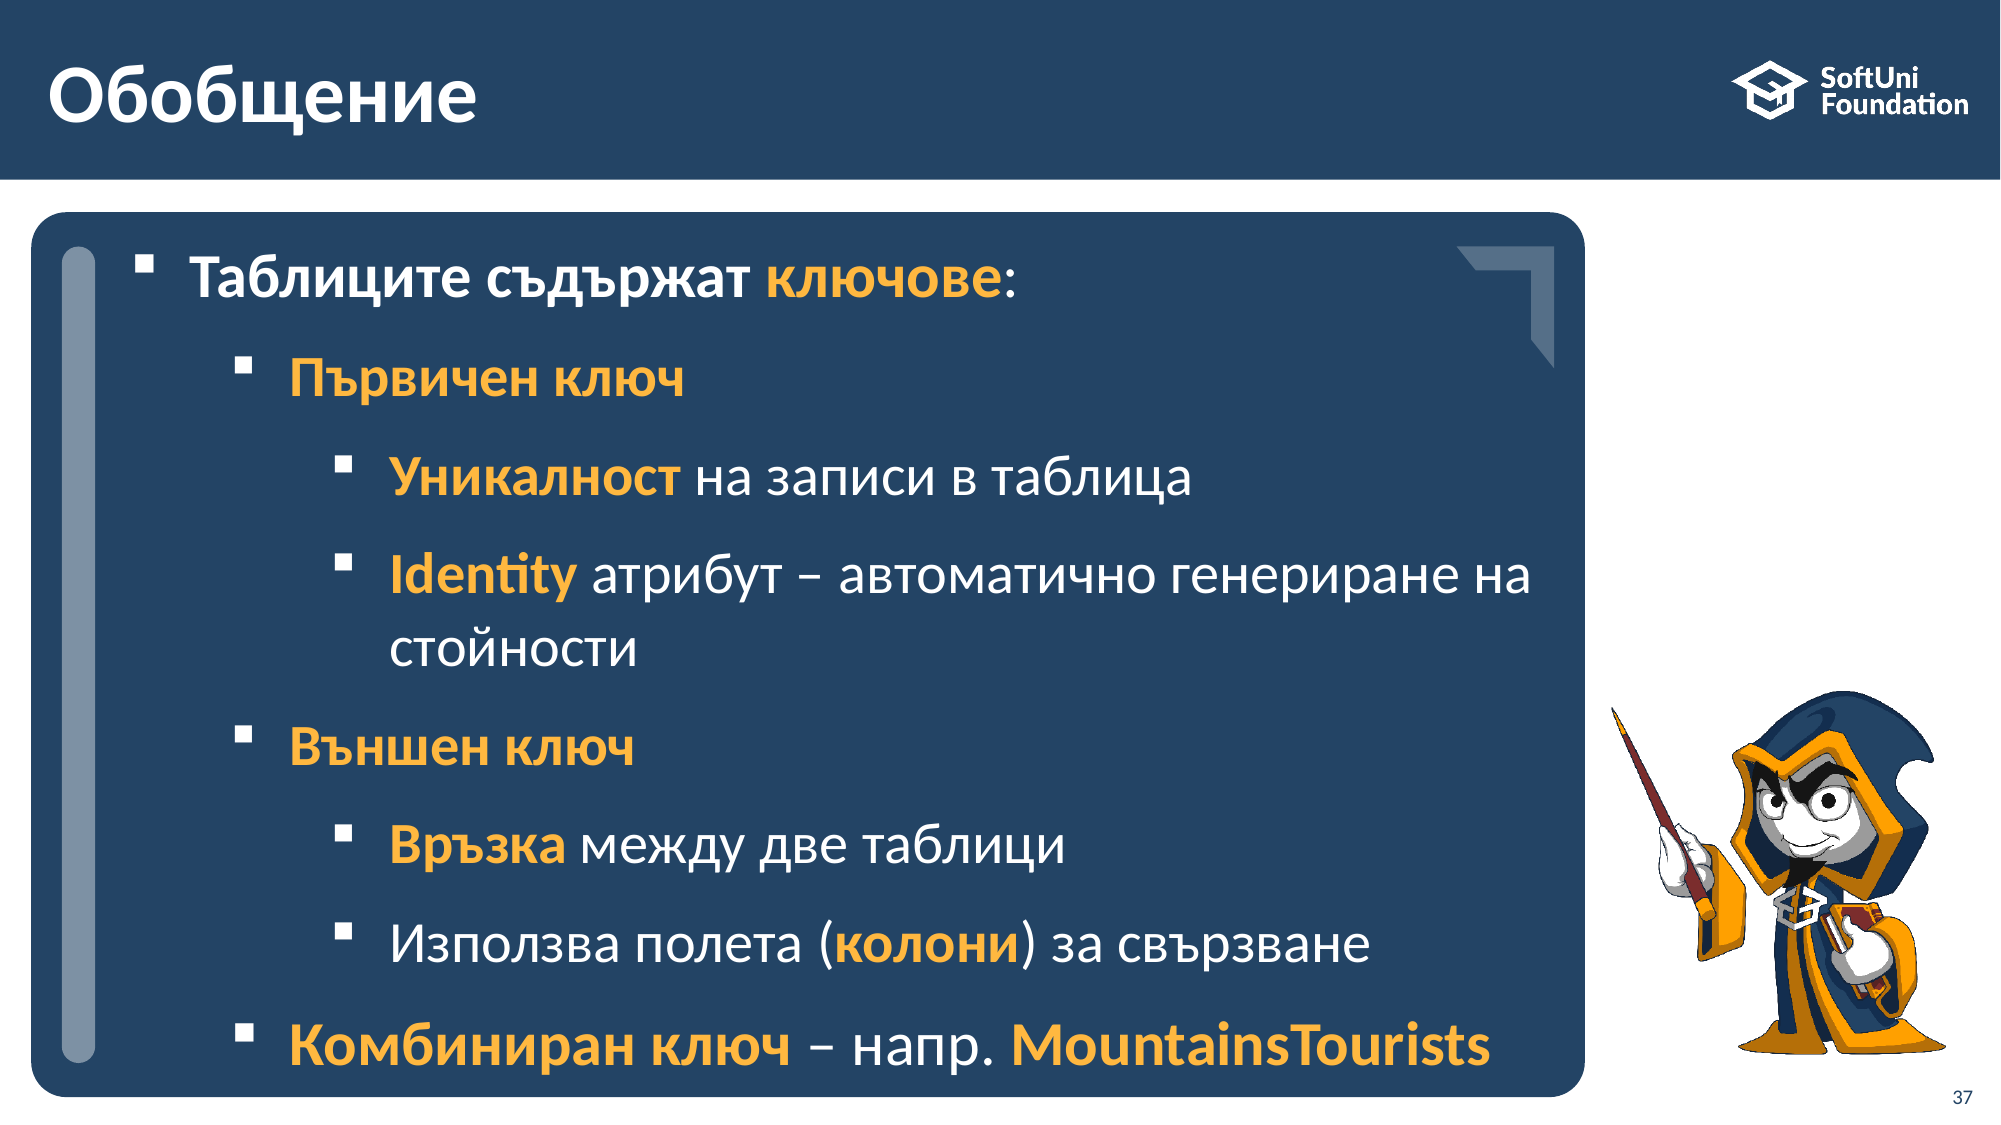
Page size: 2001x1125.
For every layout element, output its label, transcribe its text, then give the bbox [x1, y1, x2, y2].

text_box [30, 211, 1586, 1098]
title Обобщение [31, 16, 1716, 162]
picture [1609, 689, 1947, 1055]
picture [1731, 60, 1968, 120]
slide_number 37 [1927, 1067, 1989, 1117]
